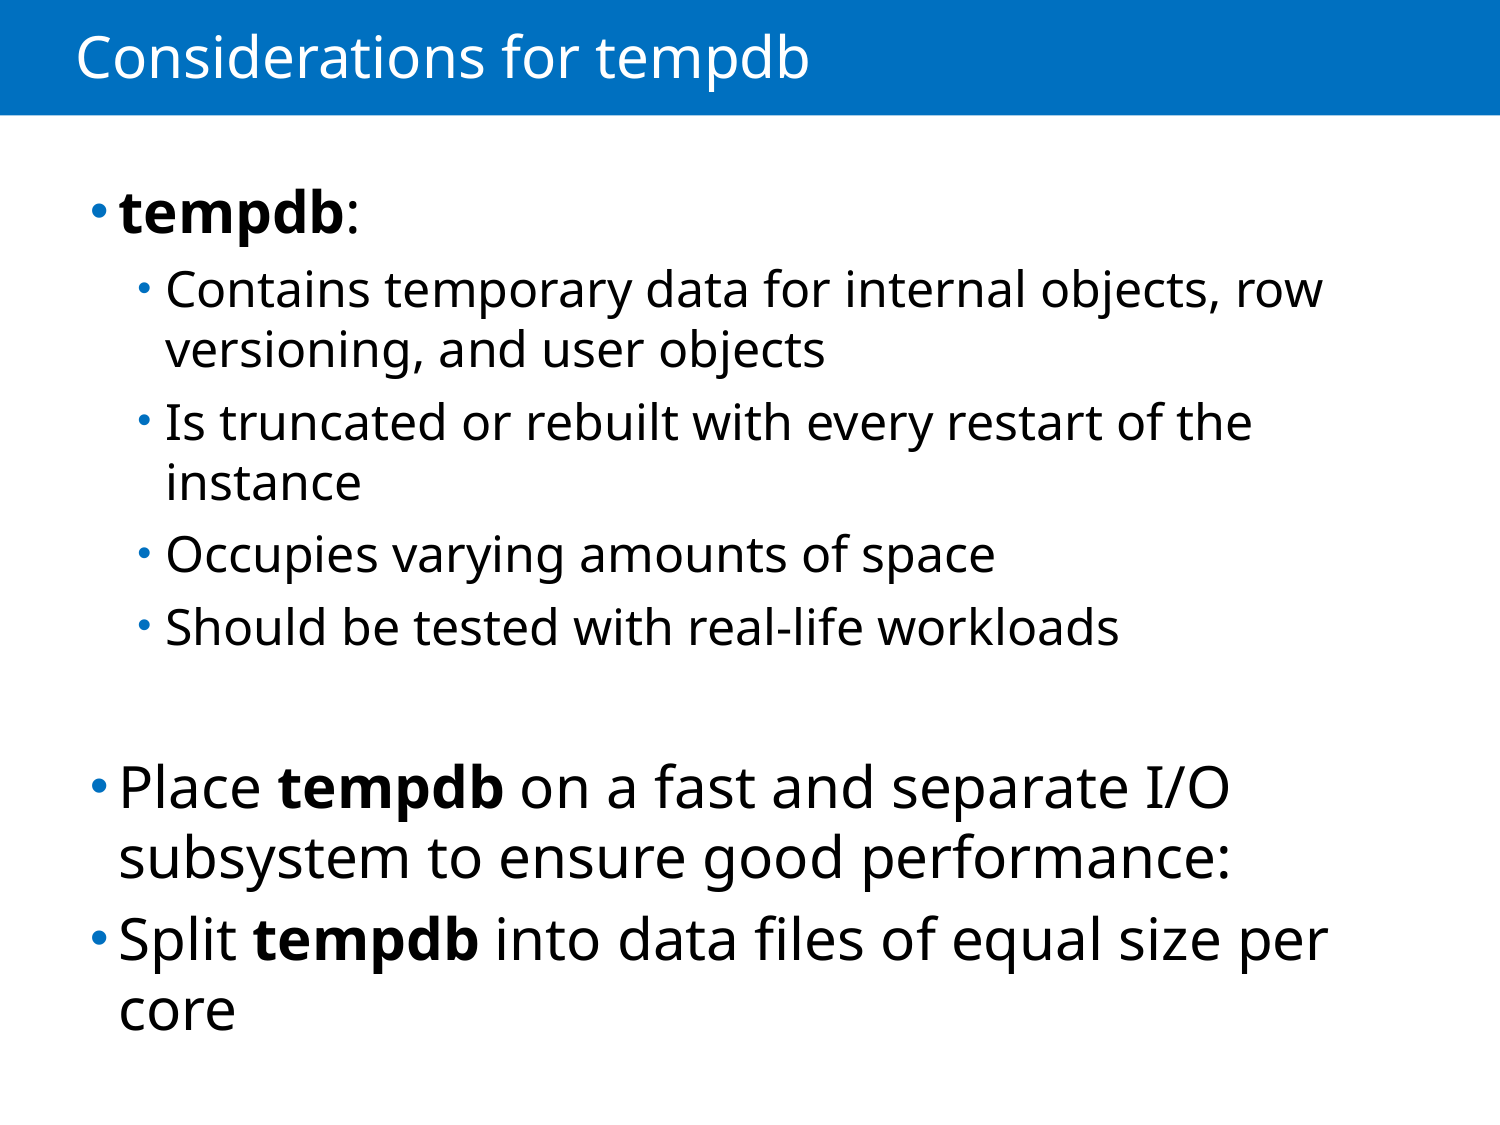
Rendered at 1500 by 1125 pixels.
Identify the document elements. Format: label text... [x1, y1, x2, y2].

text_box tempdb: Contains temporary data for internal objects, row versioning, and user objects Is truncated or rebuilt with every restart of the instance Occupies varying amounts of space Should be tested with real-life workloads Place tempdb on a fast and separate I/O subsystem to ensure good performance: Split tempdb into data files of equal size per core [75, 167, 1408, 1012]
title Considerations for tempdb [75, 0, 1351, 122]
